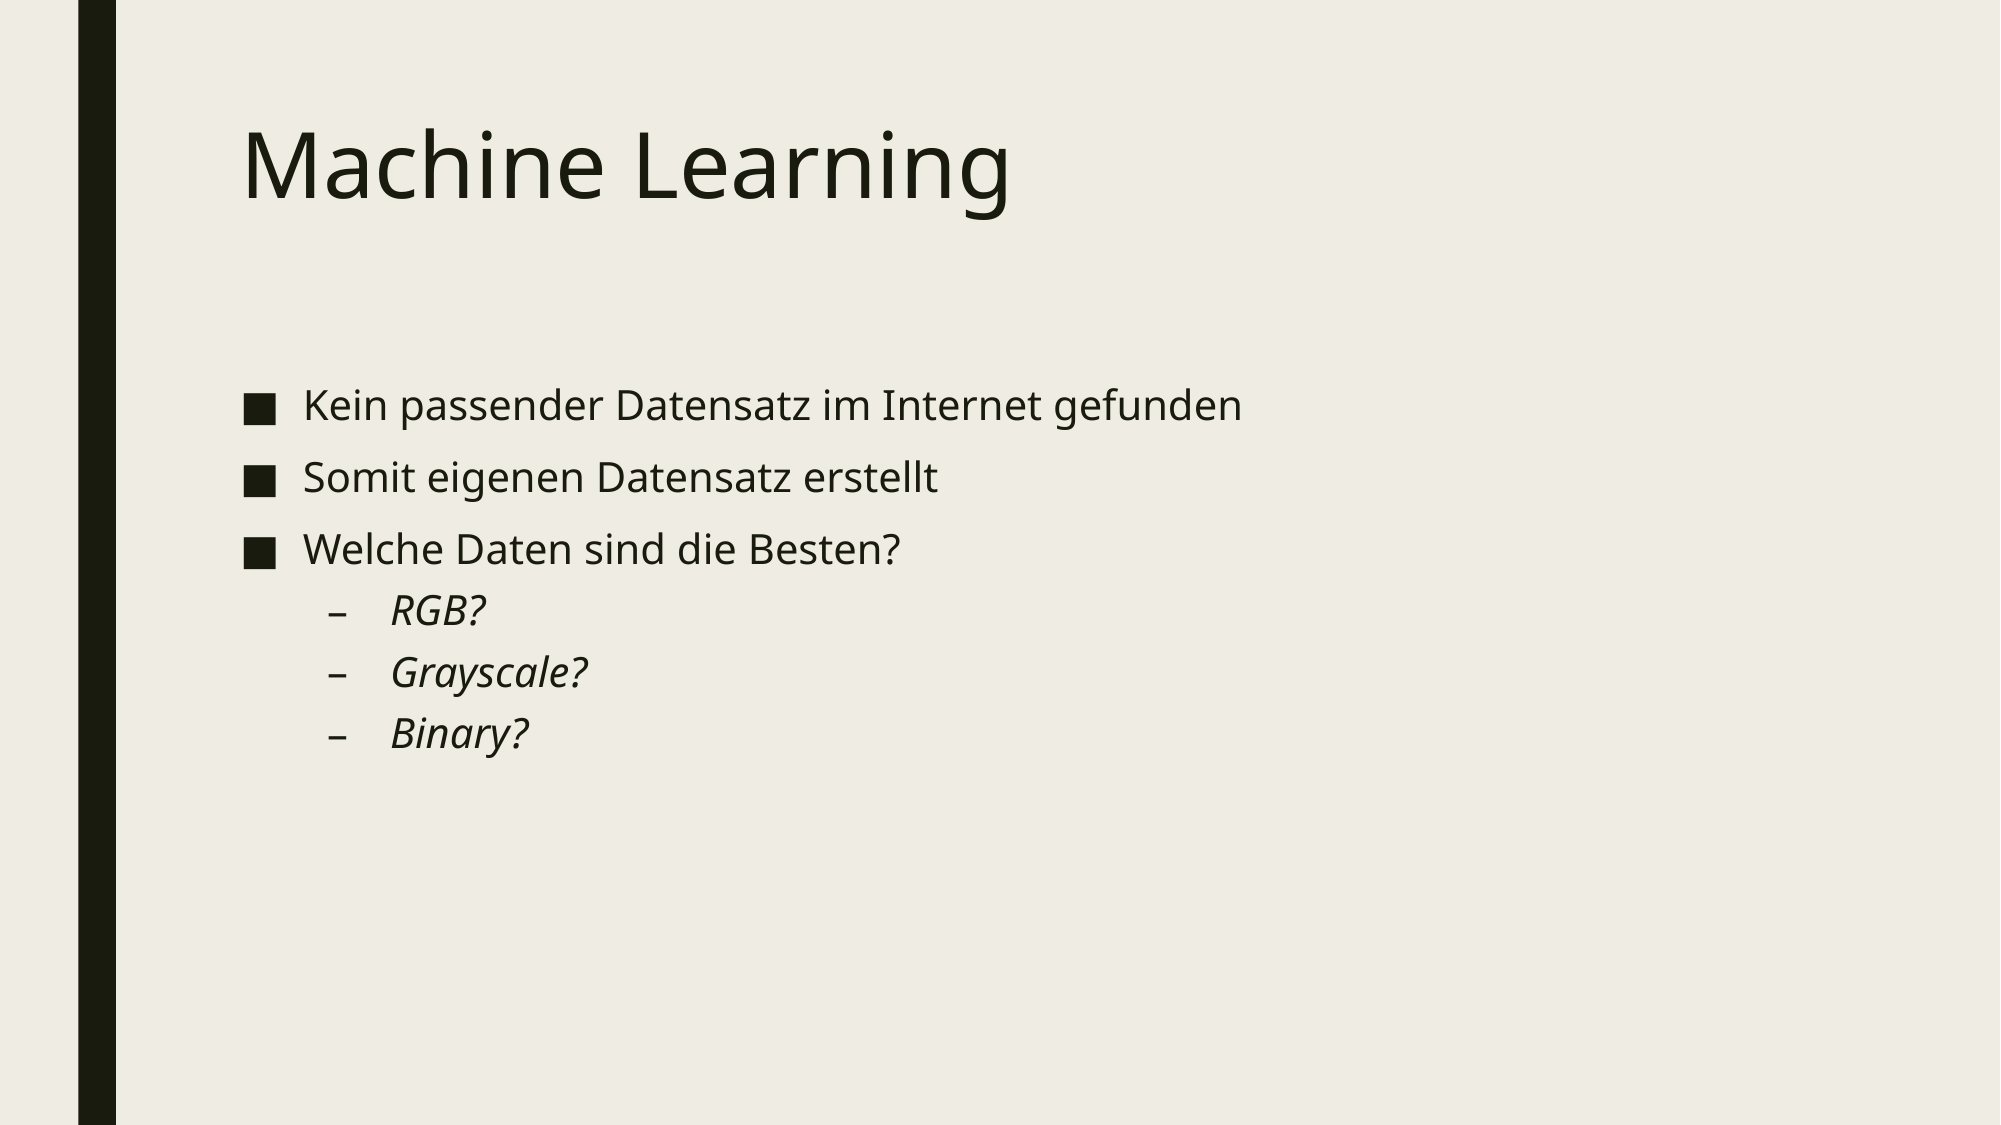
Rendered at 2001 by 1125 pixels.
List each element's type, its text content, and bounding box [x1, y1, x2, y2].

title Machine Learning [225, 112, 1800, 357]
list Kein passender Datensatz im Internet gefunden Somit eigenen Datensatz erstellt Welche Daten sind die Besten? RGB? Grayscale? Binary? [225, 375, 1800, 963]
